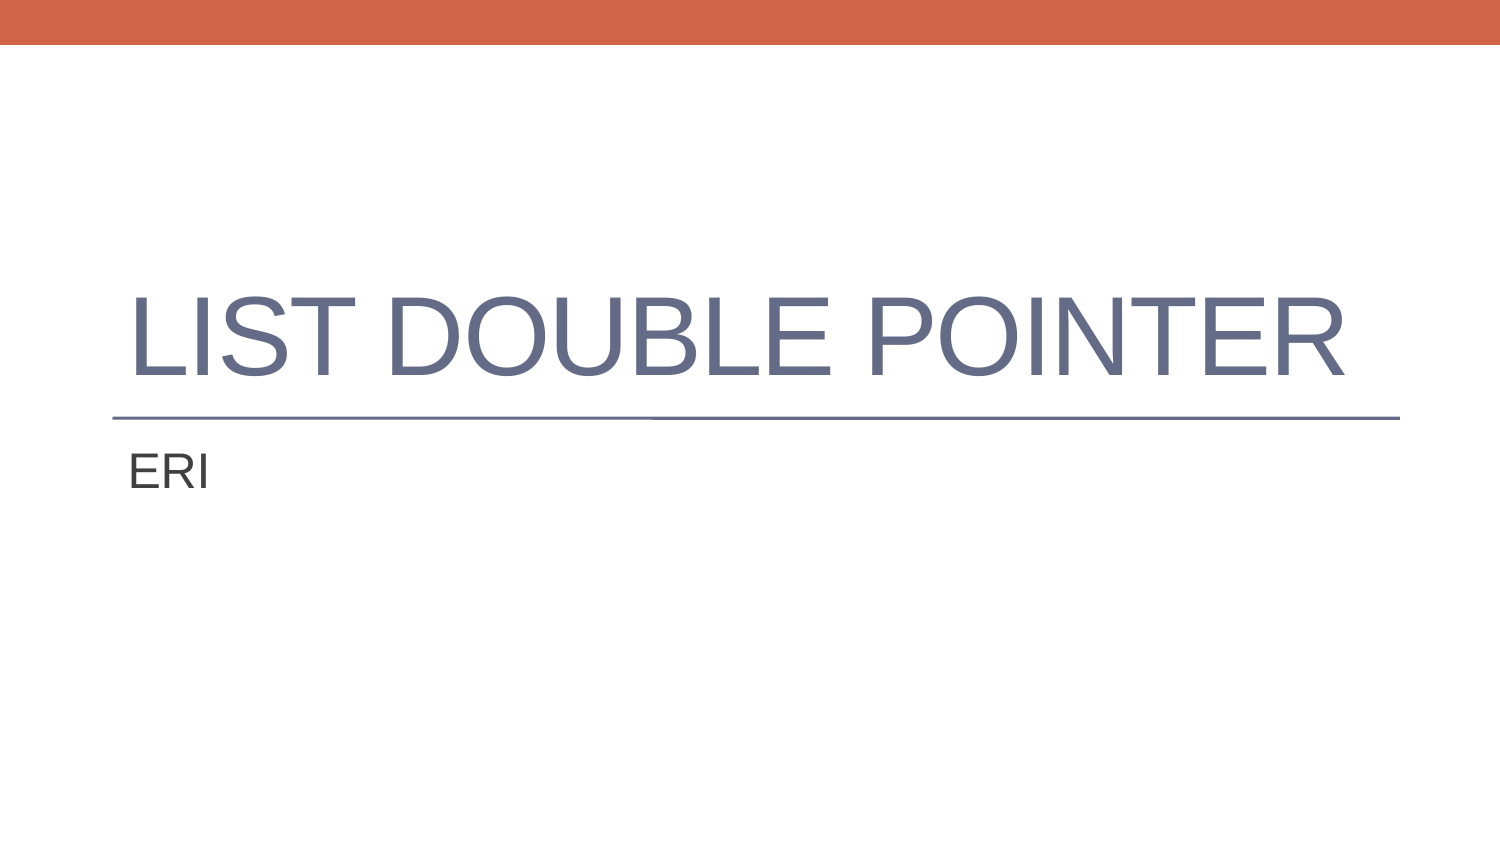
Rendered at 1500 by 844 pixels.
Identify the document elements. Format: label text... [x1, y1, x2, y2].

subtitle ERI [112, 431, 1163, 647]
title List Double Pointer [112, 168, 1400, 406]
